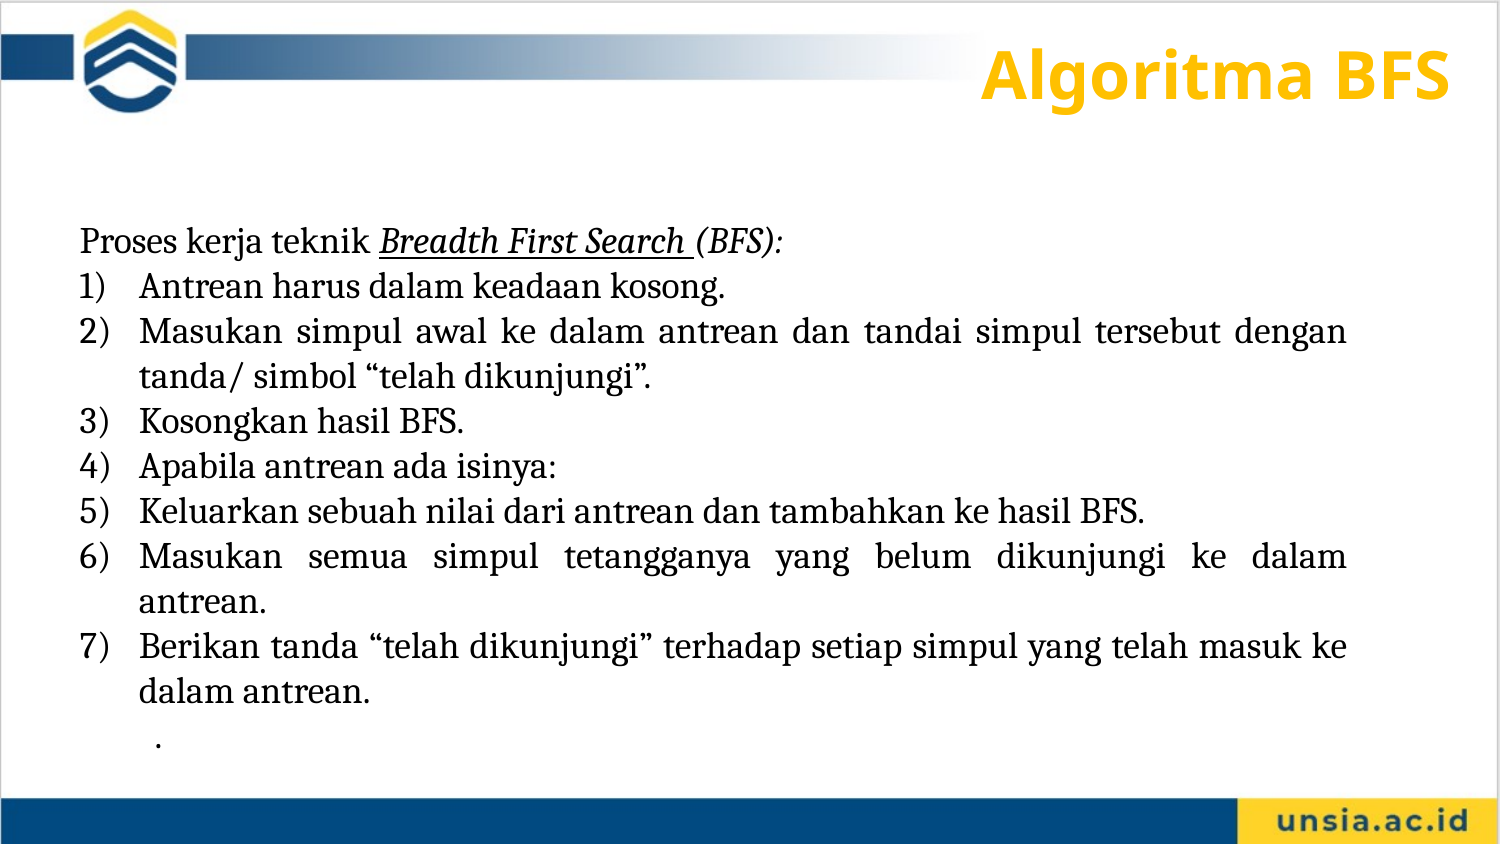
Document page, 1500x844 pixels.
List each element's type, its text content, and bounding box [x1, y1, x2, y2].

picture [0, 0, 1500, 844]
text_box Proses kerja teknik Breadth First Search (BFS): Antrean harus dalam keadaan kosong. Masukan simpul awal ke dalam antrean dan tandai simpul tersebut dengan tanda/ simbol “telah dikunjungi”. Kosongkan hasil BFS. Apabila antrean ada isinya: Keluarkan sebuah nilai dari antrean dan tambahkan ke hasil BFS. Masukan semua simpul tetangganya yang belum dikunjungi ke dalam antrean. Berikan tanda “telah dikunjungi” terhadap setiap simpul yang telah masuk ke dalam antrean. . [64, 209, 1364, 764]
text_box Algoritma BFS [966, 26, 1467, 121]
